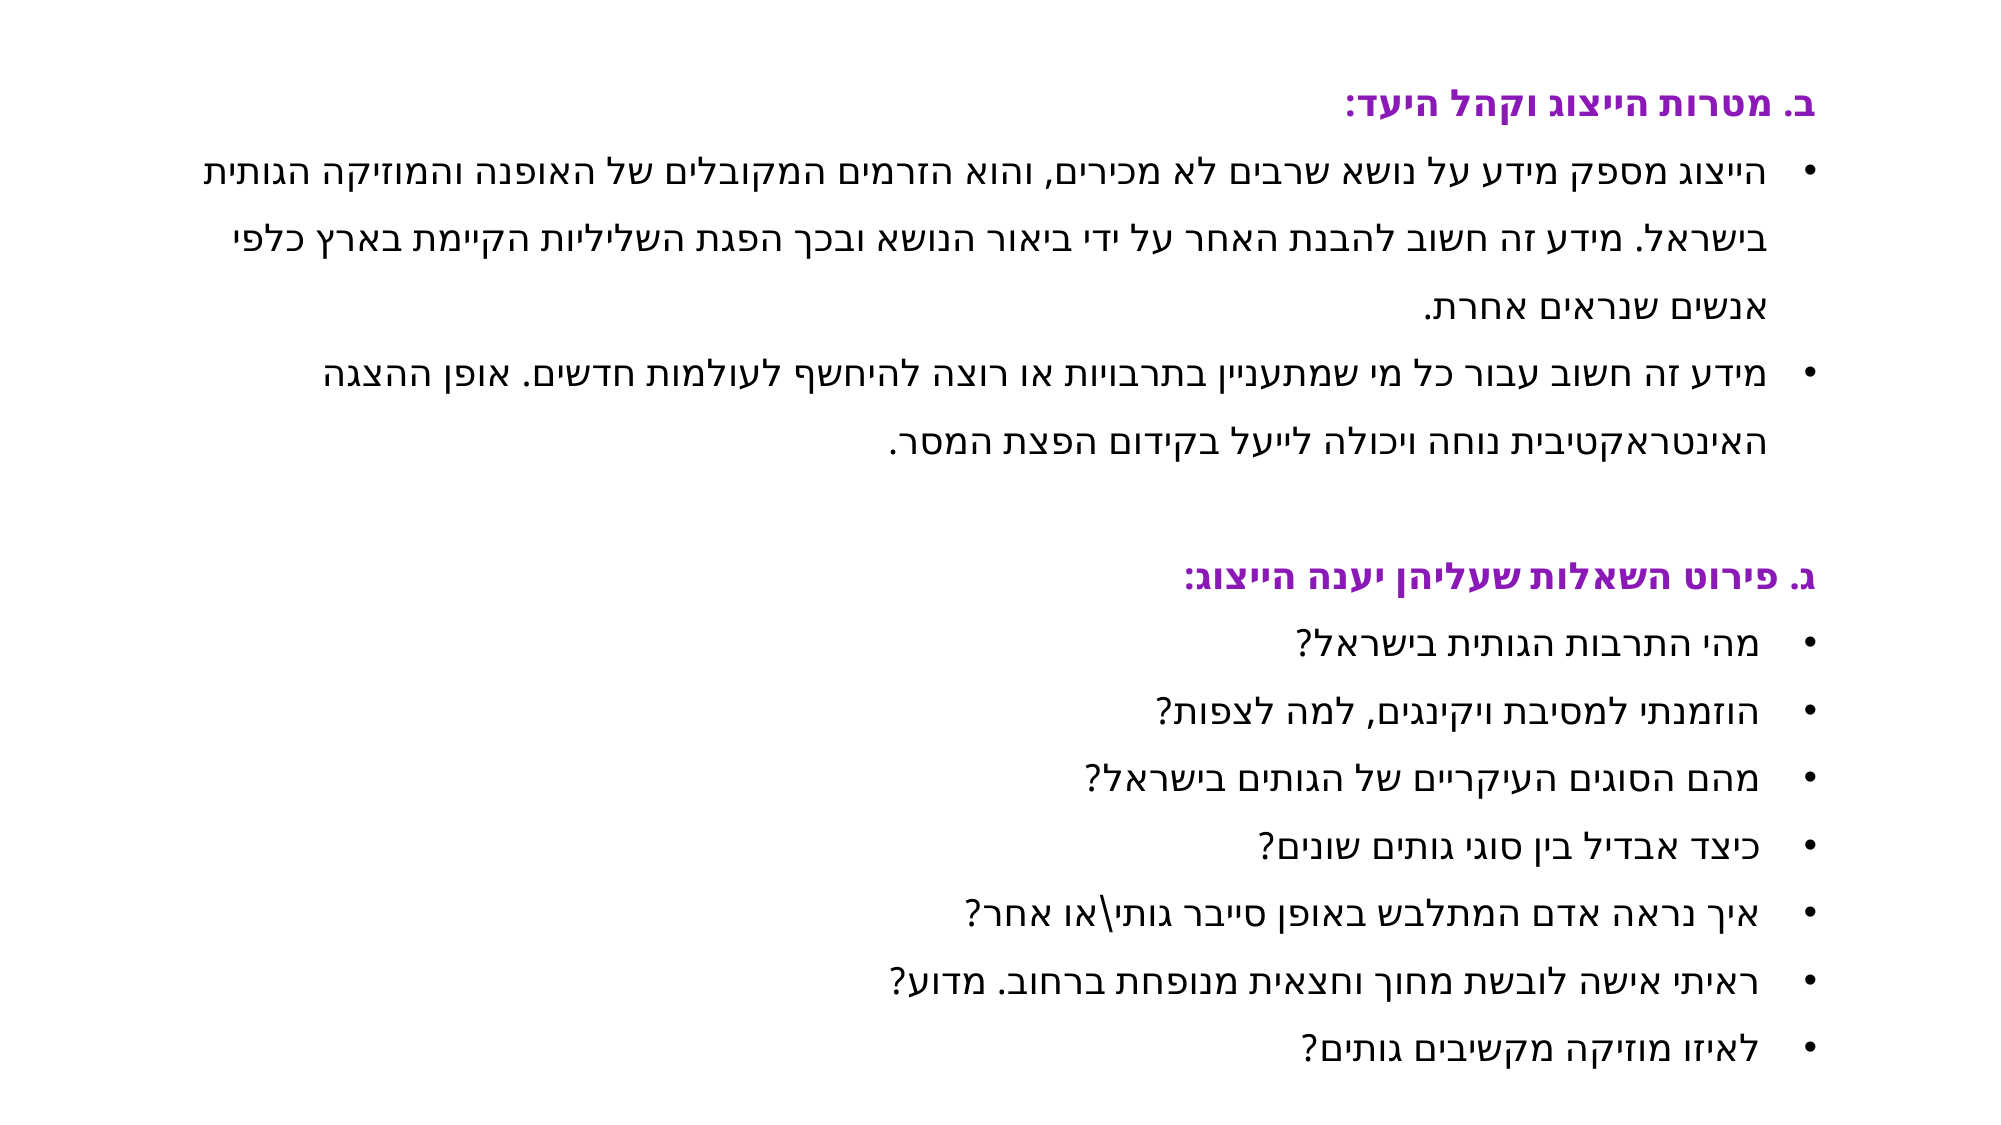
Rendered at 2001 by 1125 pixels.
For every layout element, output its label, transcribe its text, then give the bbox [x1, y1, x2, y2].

text_box ב. מטרות הייצוג וקהל היעד: הייצוג מספק מידע על נושא שרבים לא מכירים, והוא הזרמים המקובלים של האופנה והמוזיקה הגותית בישראל. מידע זה חשוב להבנת האחר על ידי ביאור הנושא ובכך הפגת השליליות הקיימת בארץ כלפי אנשים שנראים אחרת. מידע זה חשוב עבור כל מי שמתעניין בתרבויות או רוצה להיחשף לעולמות חדשים. אופן ההצגה האינטראקטיבית נוחה ויכולה לייעל בקידום הפצת המסר. ג. פירוט השאלות שעליהן יענה הייצוג: מהי התרבות הגותית בישראל? הוזמנתי למסיבת ויקינגים, למה לצפות? מהם הסוגים העיקריים של הגותים בישראל? כיצד אבדיל בין סוגי גותים שונים? איך נראה אדם המתלבש באופן סייבר גותי\או אחר? ראיתי אישה לובשת מחוך וחצאית מנופחת ברחוב. מדוע? לאיזו מוזיקה מקשיבים גותים? [165, 47, 1835, 1079]
